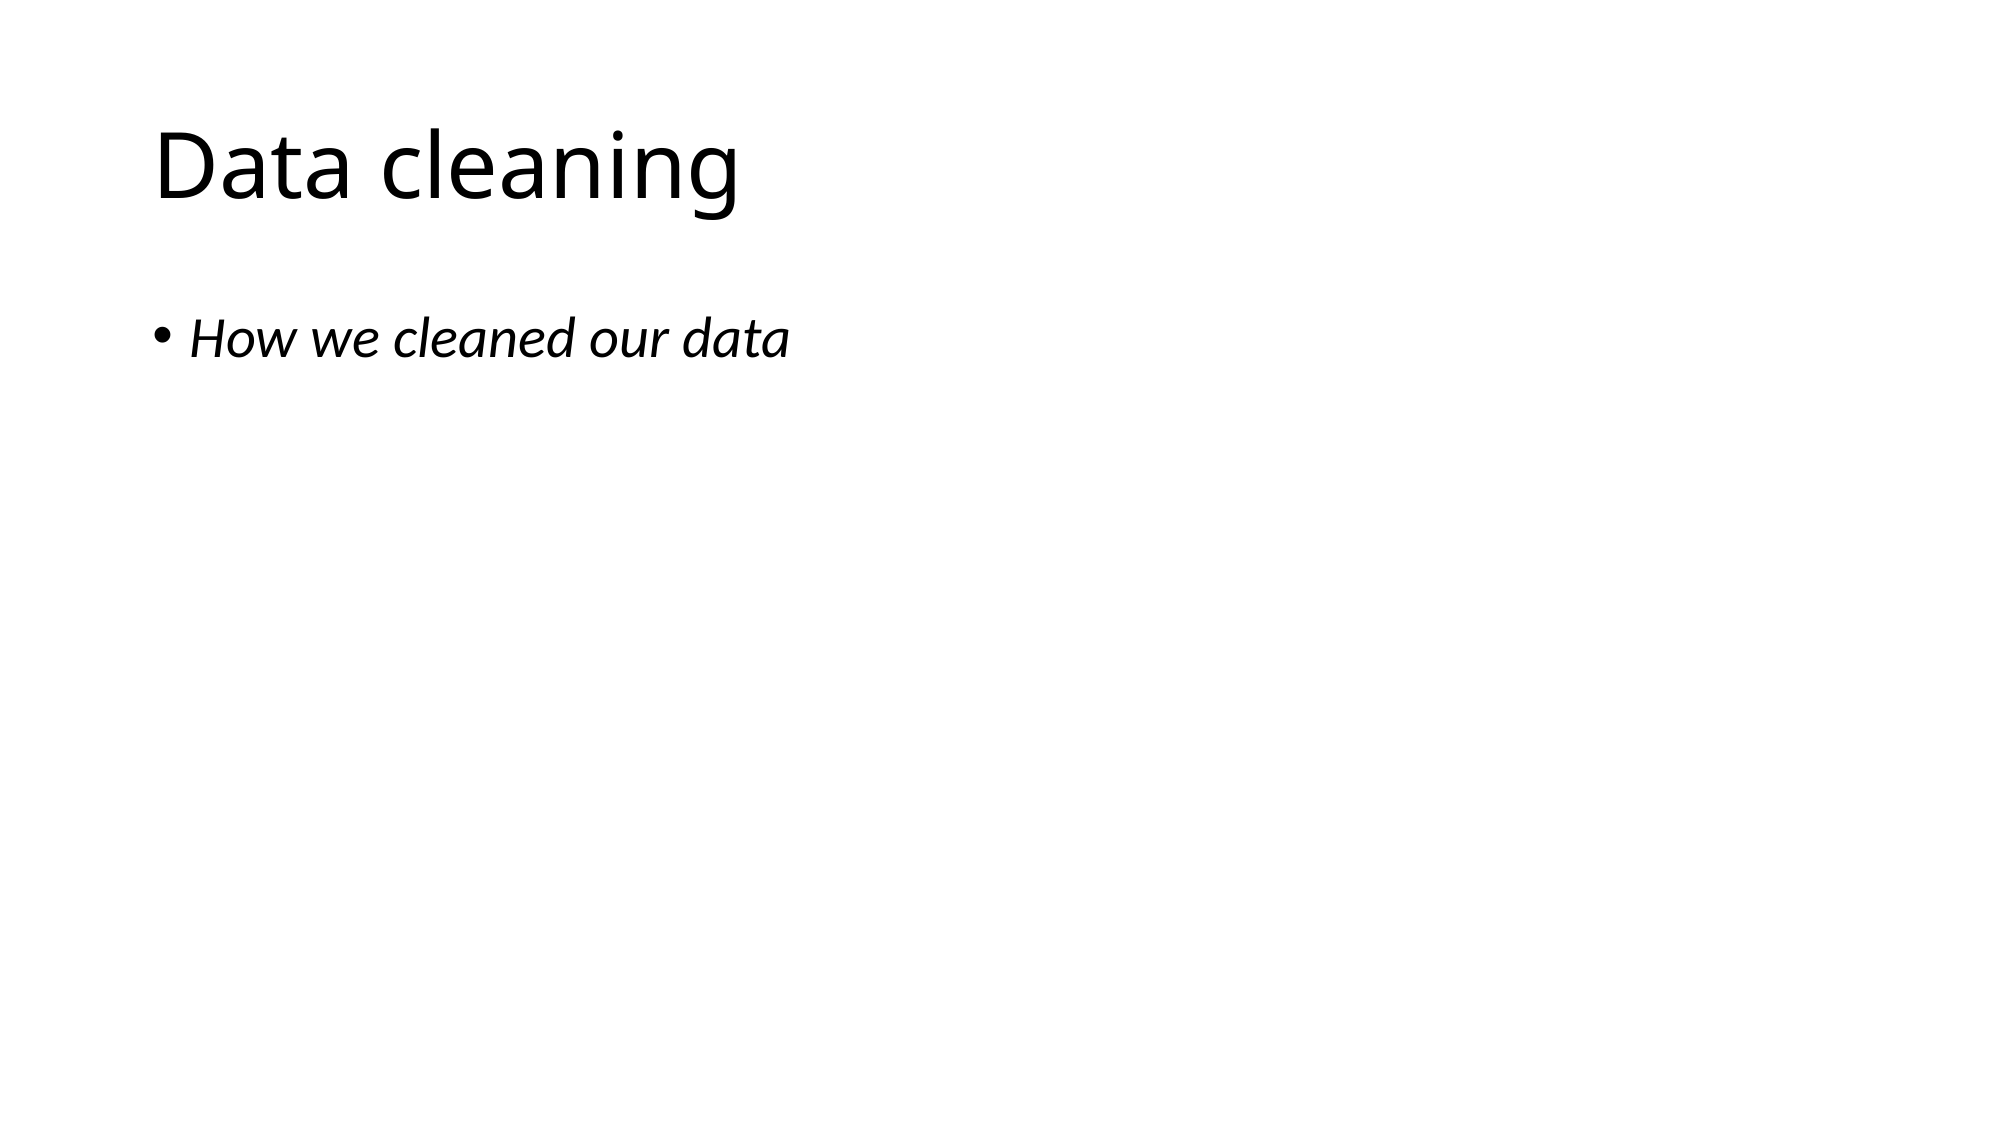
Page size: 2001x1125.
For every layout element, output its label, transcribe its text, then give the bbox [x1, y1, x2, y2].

title Data cleaning [137, 59, 1863, 278]
list How we cleaned our data [137, 299, 1863, 1014]
